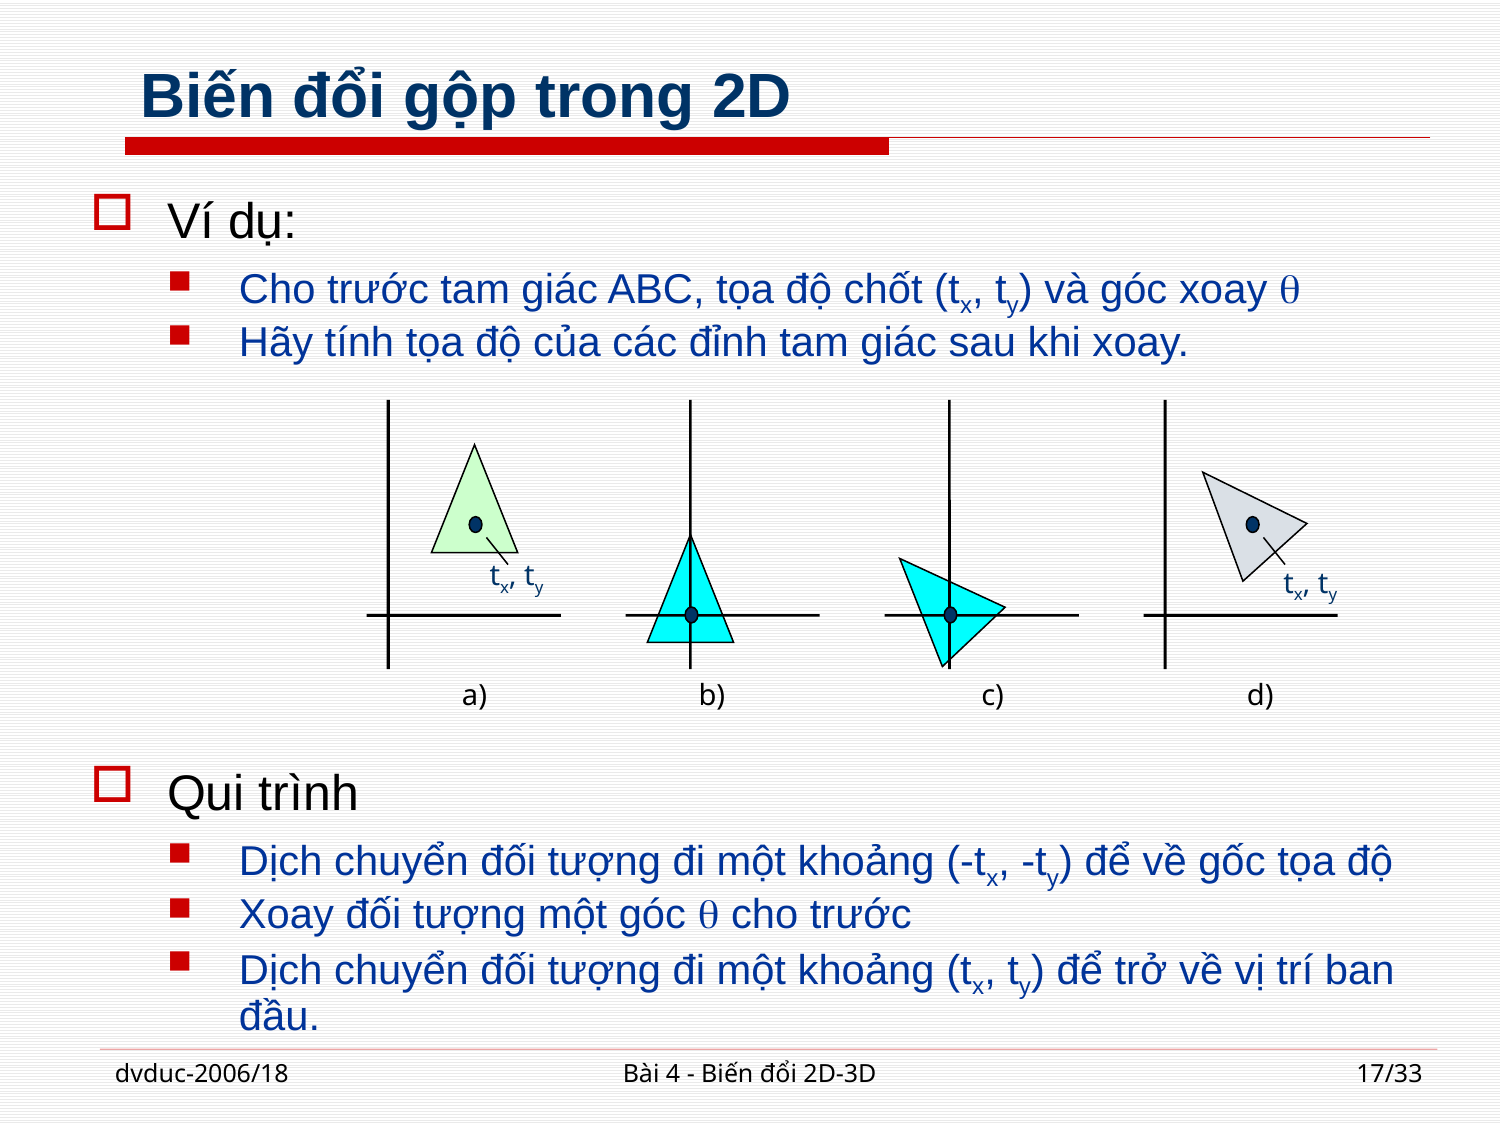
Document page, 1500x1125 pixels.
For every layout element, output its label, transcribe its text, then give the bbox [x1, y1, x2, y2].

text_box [366, 399, 1376, 751]
list Ví dụ: Cho trước tam giác ABC, tọa độ chốt (tx, ty) và góc xoay  Hãy tính tọa độ của các đỉnh tam giác sau khi xoay. Qui trình Dịch chuyển đối tượng đi một khoảng (-tx, -ty) để về gốc tọa độ Xoay đối tượng một góc  cho trước Dịch chuyển đối tượng đi một khoảng (tx, ty) để trở về vị trí ban đầu. [74, 187, 1476, 1038]
footer Bài 4 - Biến đổi 2D-3D [512, 1049, 988, 1103]
title Biến đổi gộp trong 2D [124, 24, 1476, 138]
slide_number 17/33 [1112, 1049, 1438, 1103]
slide_number dvduc-2006/18 [99, 1049, 426, 1103]
